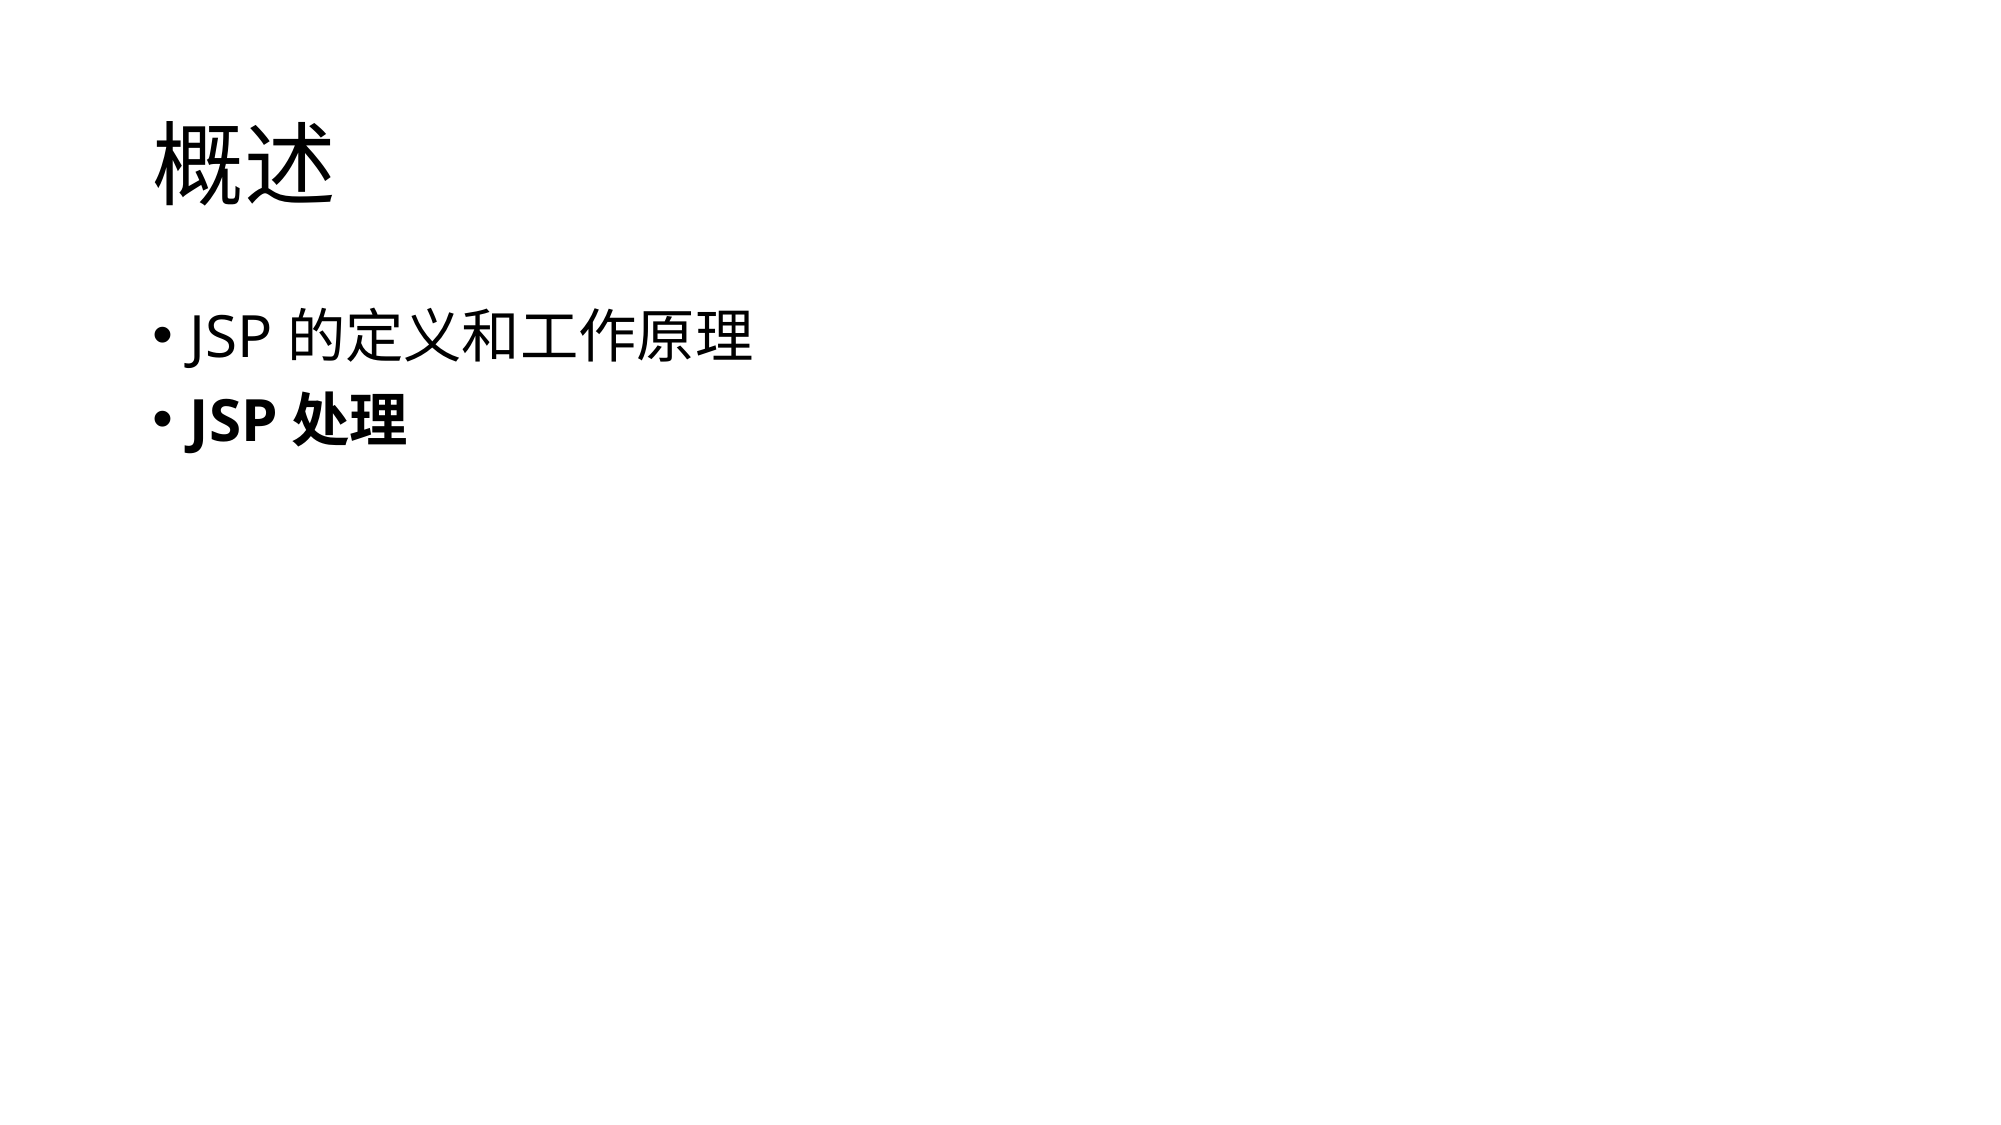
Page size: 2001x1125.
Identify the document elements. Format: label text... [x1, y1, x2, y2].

list JSP的定义和工作原理 JSP处理 [137, 299, 1863, 1014]
title 概述 [137, 59, 1863, 278]
